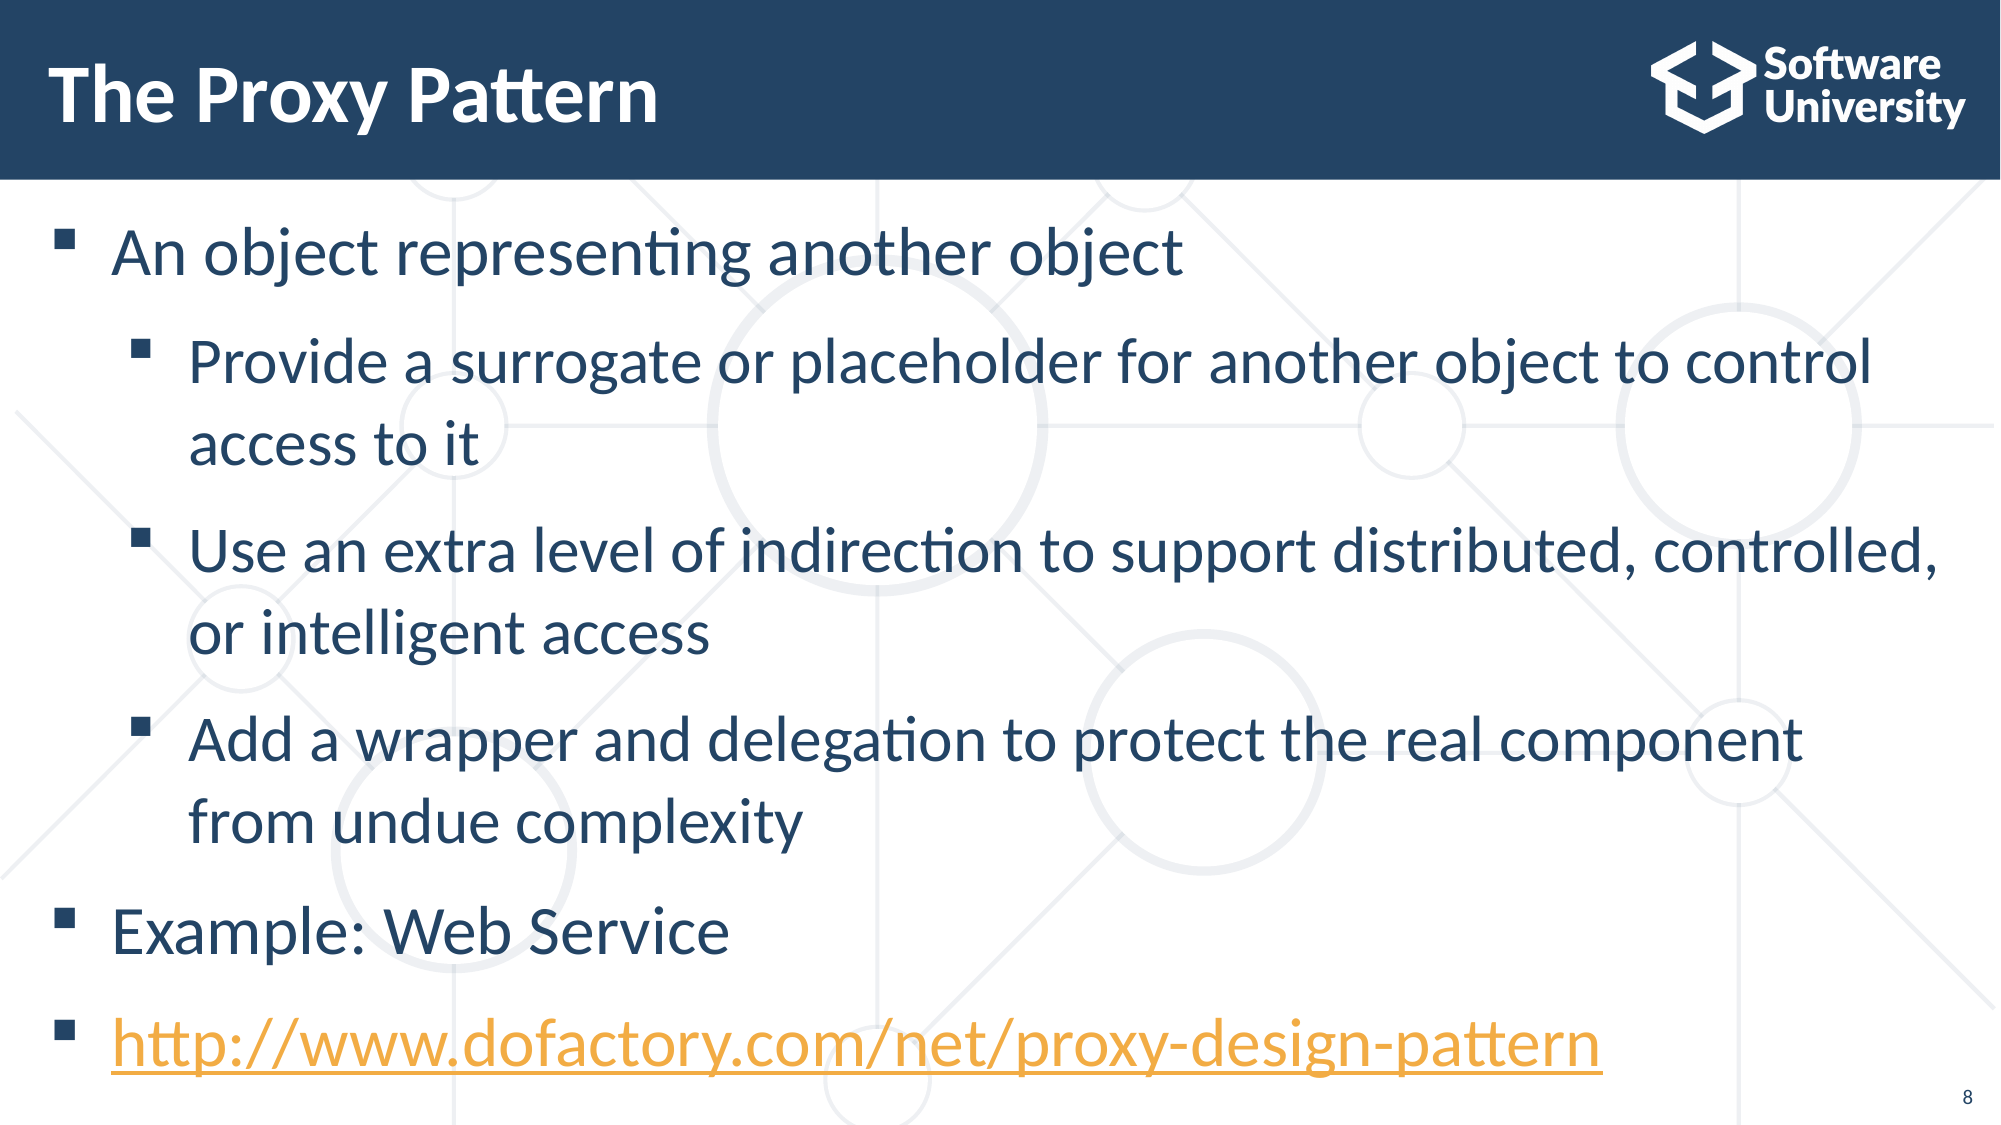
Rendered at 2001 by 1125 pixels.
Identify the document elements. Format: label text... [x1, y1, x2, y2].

picture [1651, 41, 1966, 134]
list An object representing another object Provide a surrogate or placeholder for another object to control access to it Use an extra level of indirection to support distributed, controlled, or intelligent access Add a wrapper and delegation to protect the real component from undue complexity Example: Web Service http://www.dofactory.com/net/proxy-design-pattern [31, 196, 1970, 1104]
title The Proxy Pattern [31, 16, 1625, 162]
slide_number 8 [1927, 1067, 1989, 1117]
